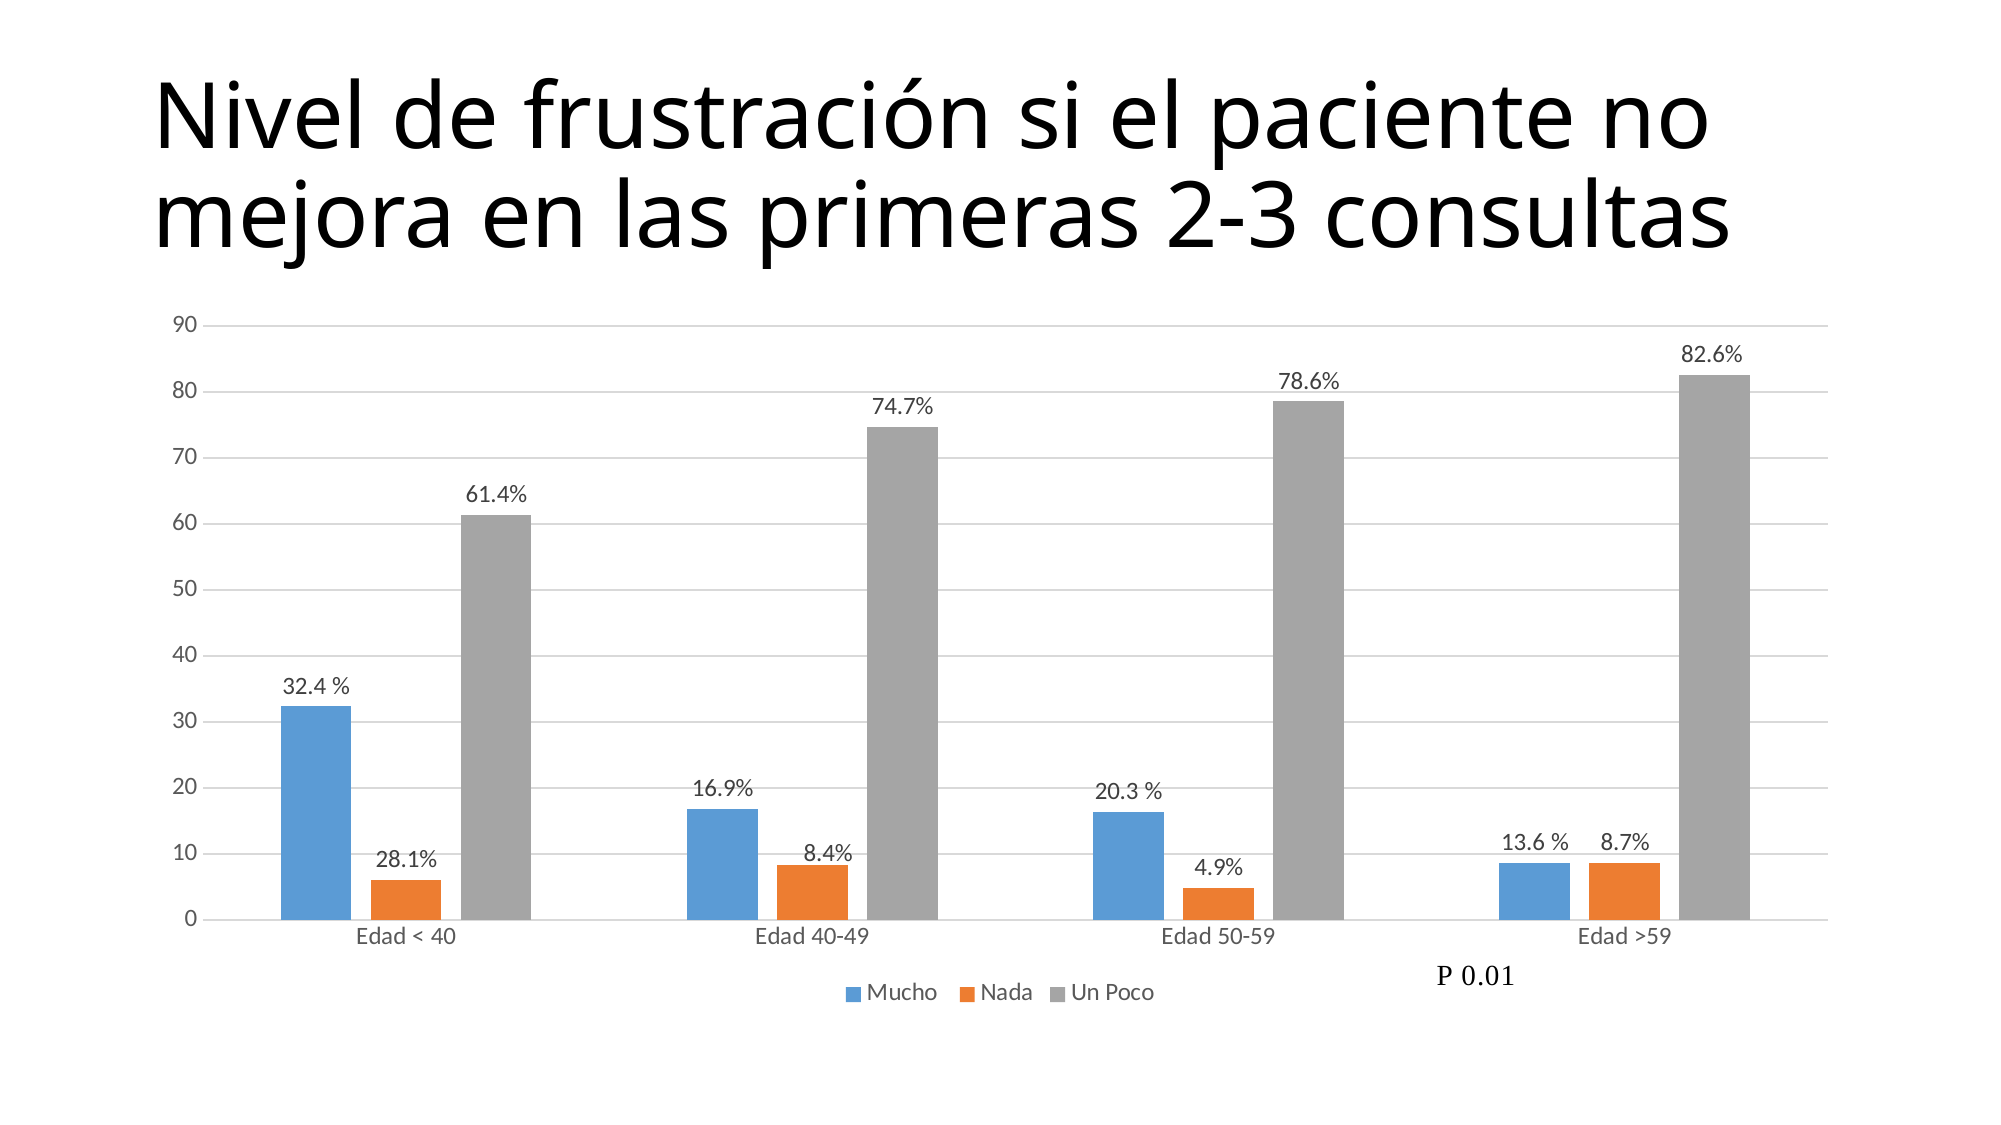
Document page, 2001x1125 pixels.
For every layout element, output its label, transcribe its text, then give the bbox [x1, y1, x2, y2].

title Nivel de frustración si el paciente no mejora en las primeras 2-3 consultas [137, 59, 1863, 278]
chart [137, 299, 1863, 1014]
